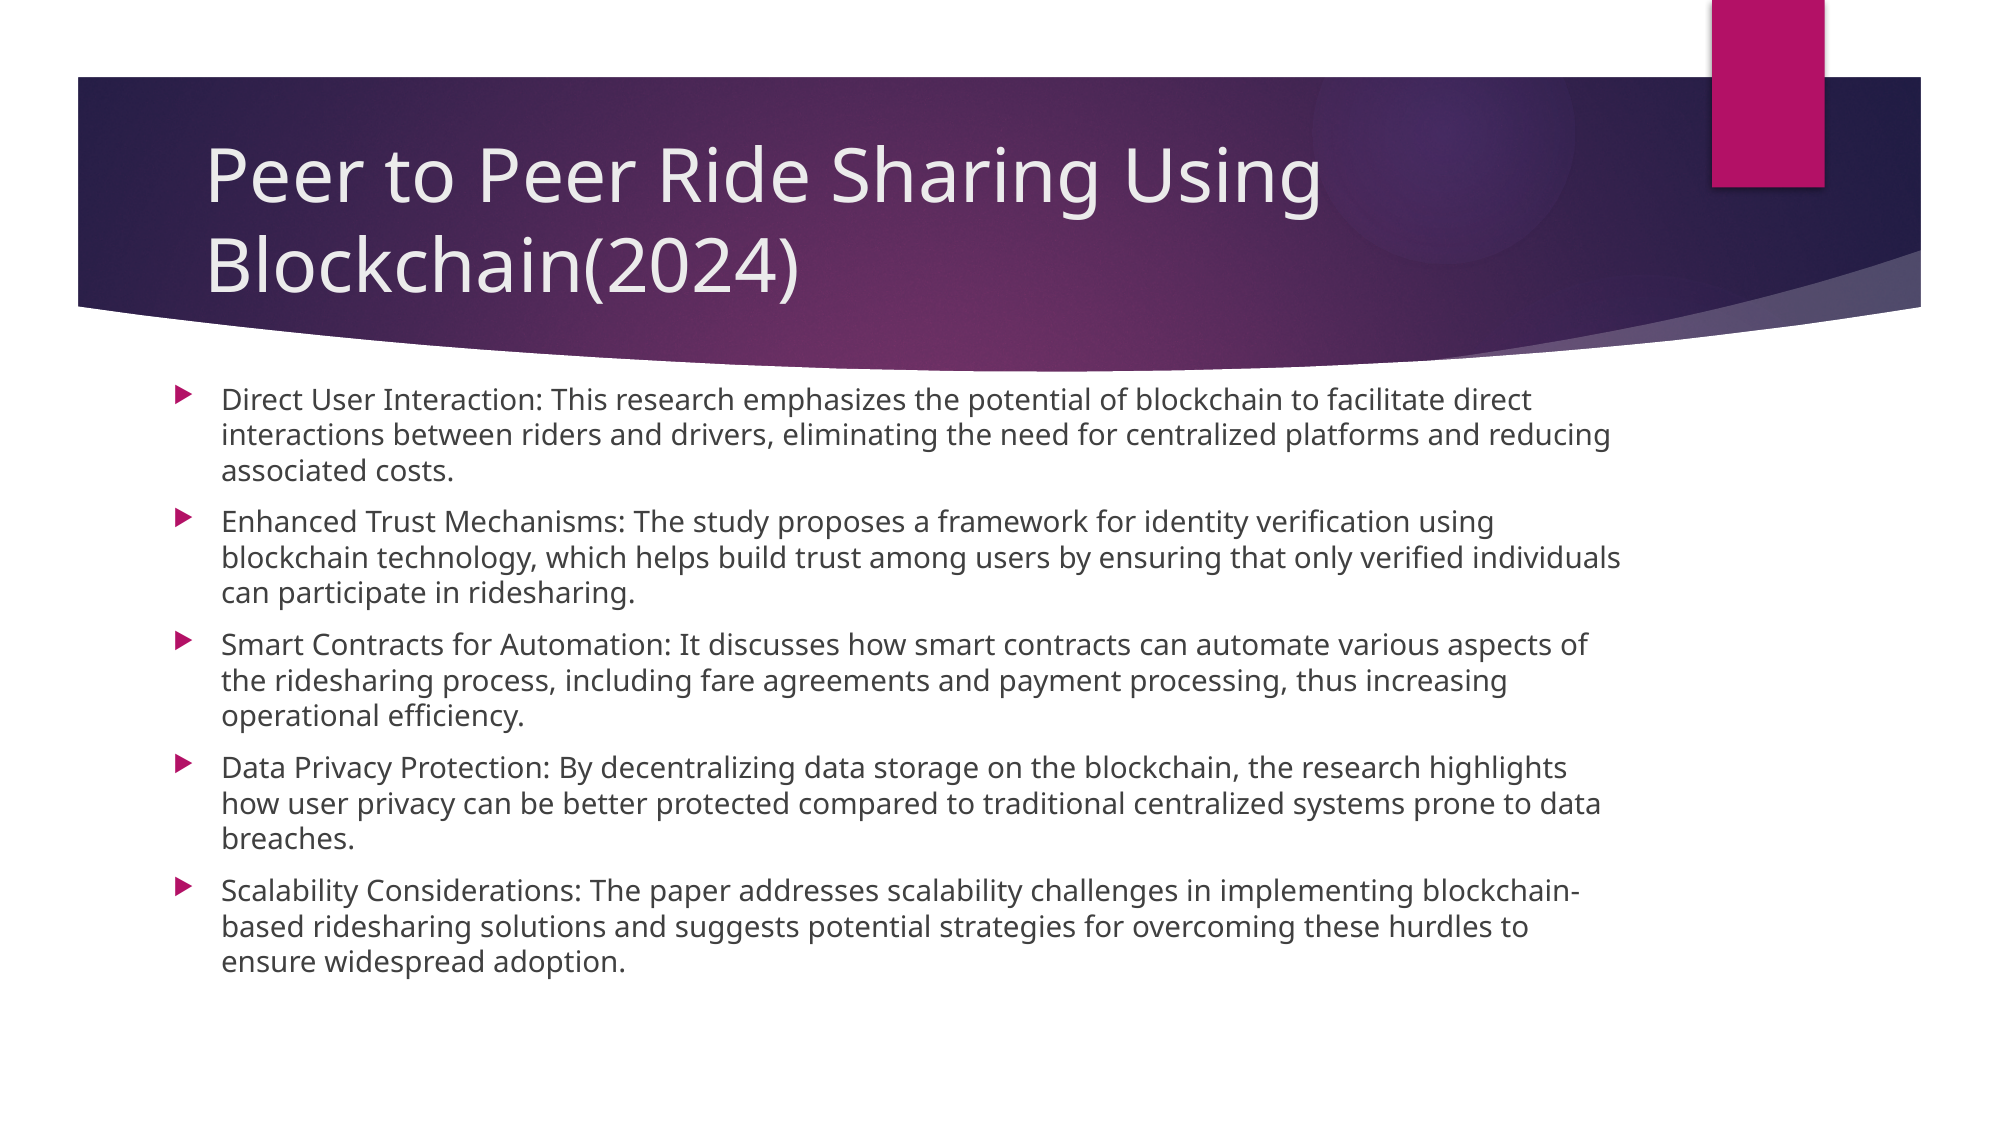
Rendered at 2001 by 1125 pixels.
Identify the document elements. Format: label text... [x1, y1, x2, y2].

list Direct User Interaction: This research emphasizes the potential of blockchain to facilitate direct interactions between riders and drivers, eliminating the need for centralized platforms and reducing associated costs. Enhanced Trust Mechanisms: The study proposes a framework for identity verification using blockchain technology, which helps build trust among users by ensuring that only verified individuals can participate in ridesharing. Smart Contracts for Automation: It discusses how smart contracts can automate various aspects of the ridesharing process, including fare agreements and payment processing, thus increasing operational efficiency. Data Privacy Protection: By decentralizing data storage on the blockchain, the research highlights how user privacy can be better protected compared to traditional centralized systems prone to data breaches. Scalability Considerations: The paper addresses scalability challenges in implementing blockchain-based ridesharing solutions and suggests potential strategies for overcoming these hurdles to ensure widespread adoption. [158, 372, 1638, 988]
title Peer to Peer Ride Sharing Using Blockchain(2024) [189, 159, 1627, 276]
